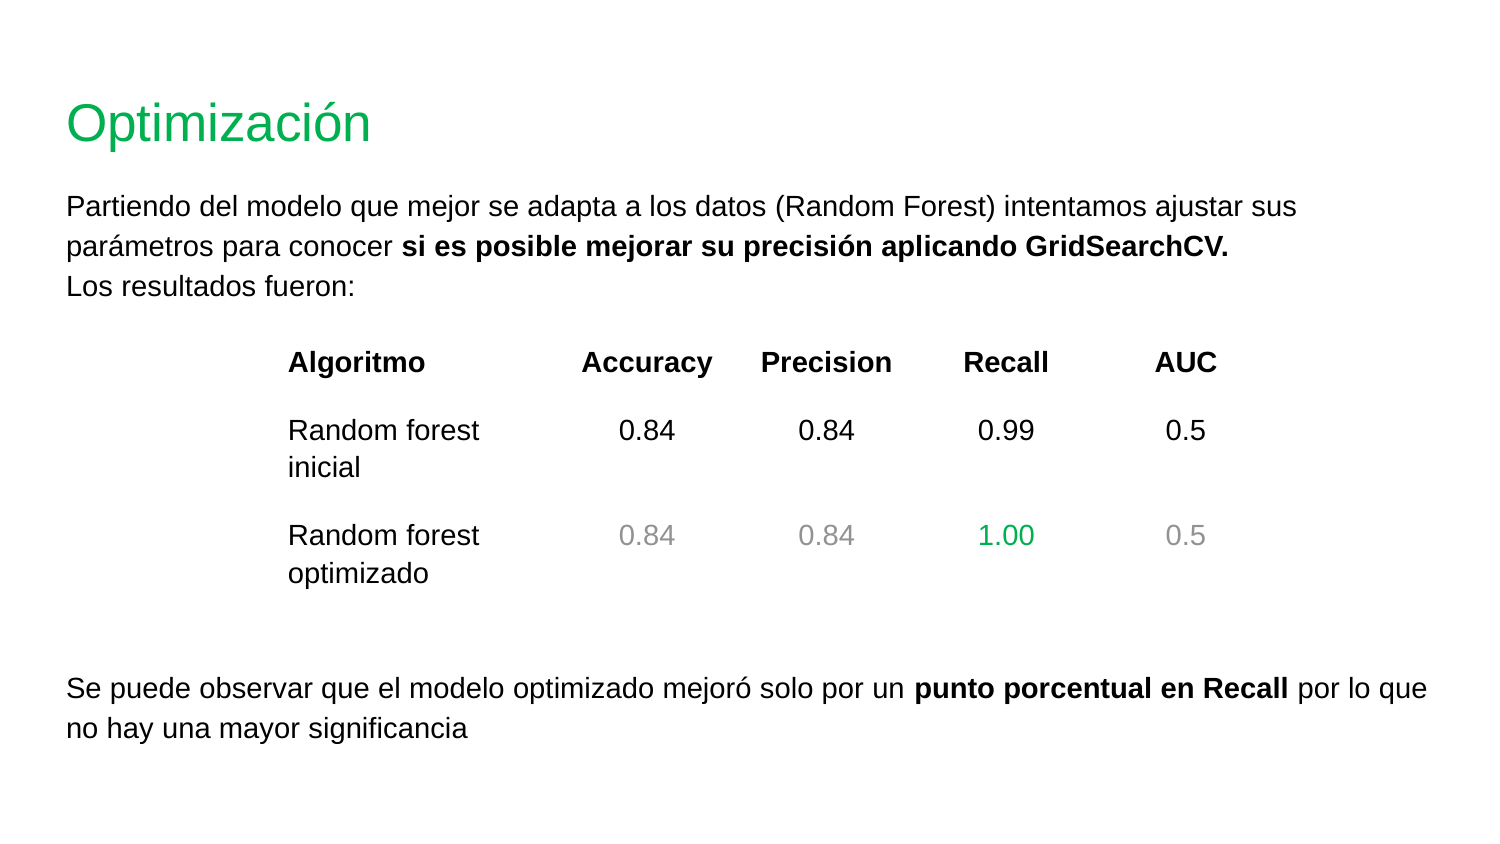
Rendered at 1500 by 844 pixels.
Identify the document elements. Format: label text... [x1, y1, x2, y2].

table_header Recall [917, 326, 1096, 394]
table_header AUC [1096, 326, 1276, 394]
table_cell 0.84 [557, 499, 737, 604]
table_cell 1.00 [917, 499, 1096, 604]
table_cell 0.99 [917, 394, 1096, 499]
table_header Accuracy [557, 326, 737, 394]
table_header Precision [737, 326, 917, 394]
table_header Algoritmo [273, 326, 557, 394]
list Partiendo del modelo que mejor se adapta a los datos (Random Forest) intentamos ajustar sus parámetros para conocer si es posible mejorar su precisión aplicando GridSearchCV. Los resultados fueron: Se puede observar que el modelo optimizado mejoró solo por un punto porcentual en Recall por lo que no hay una mayor significancia [51, 166, 1449, 750]
table_cell 0.5 [1096, 394, 1276, 499]
table_cell 0.84 [737, 394, 917, 499]
table_cell Random forest inicial [273, 394, 557, 499]
table_cell 0.5 [1096, 499, 1276, 604]
table_cell 0.84 [737, 499, 917, 604]
table_cell 0.84 [557, 394, 737, 499]
title Optimización [51, 72, 1449, 166]
table_cell Random forest optimizado [273, 499, 557, 604]
